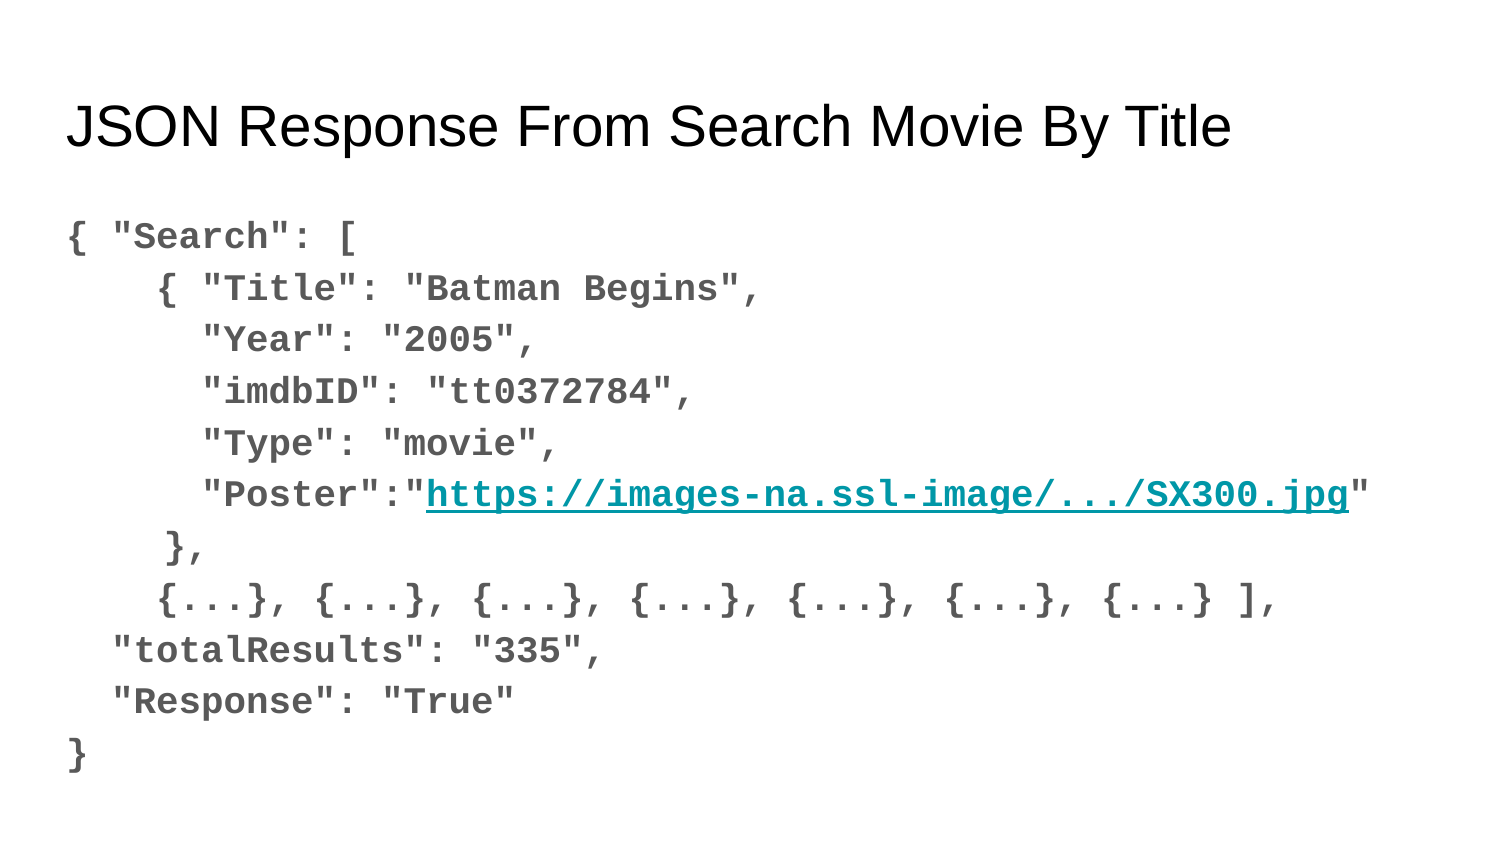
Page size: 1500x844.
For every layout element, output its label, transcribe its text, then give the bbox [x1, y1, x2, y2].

title JSON Response From Search Movie By Title [51, 72, 1449, 167]
list { "Search": [ { "Title": "Batman Begins", "Year": "2005", "imdbID": "tt0372784", "Type": "movie", "Poster":"https://images-na.ssl-image/.../SX300.jpg" }, {...}, {...}, {...}, {...}, {...}, {...}, {...} ], "totalResults": "335", "Response": "True" } [51, 189, 1449, 750]
